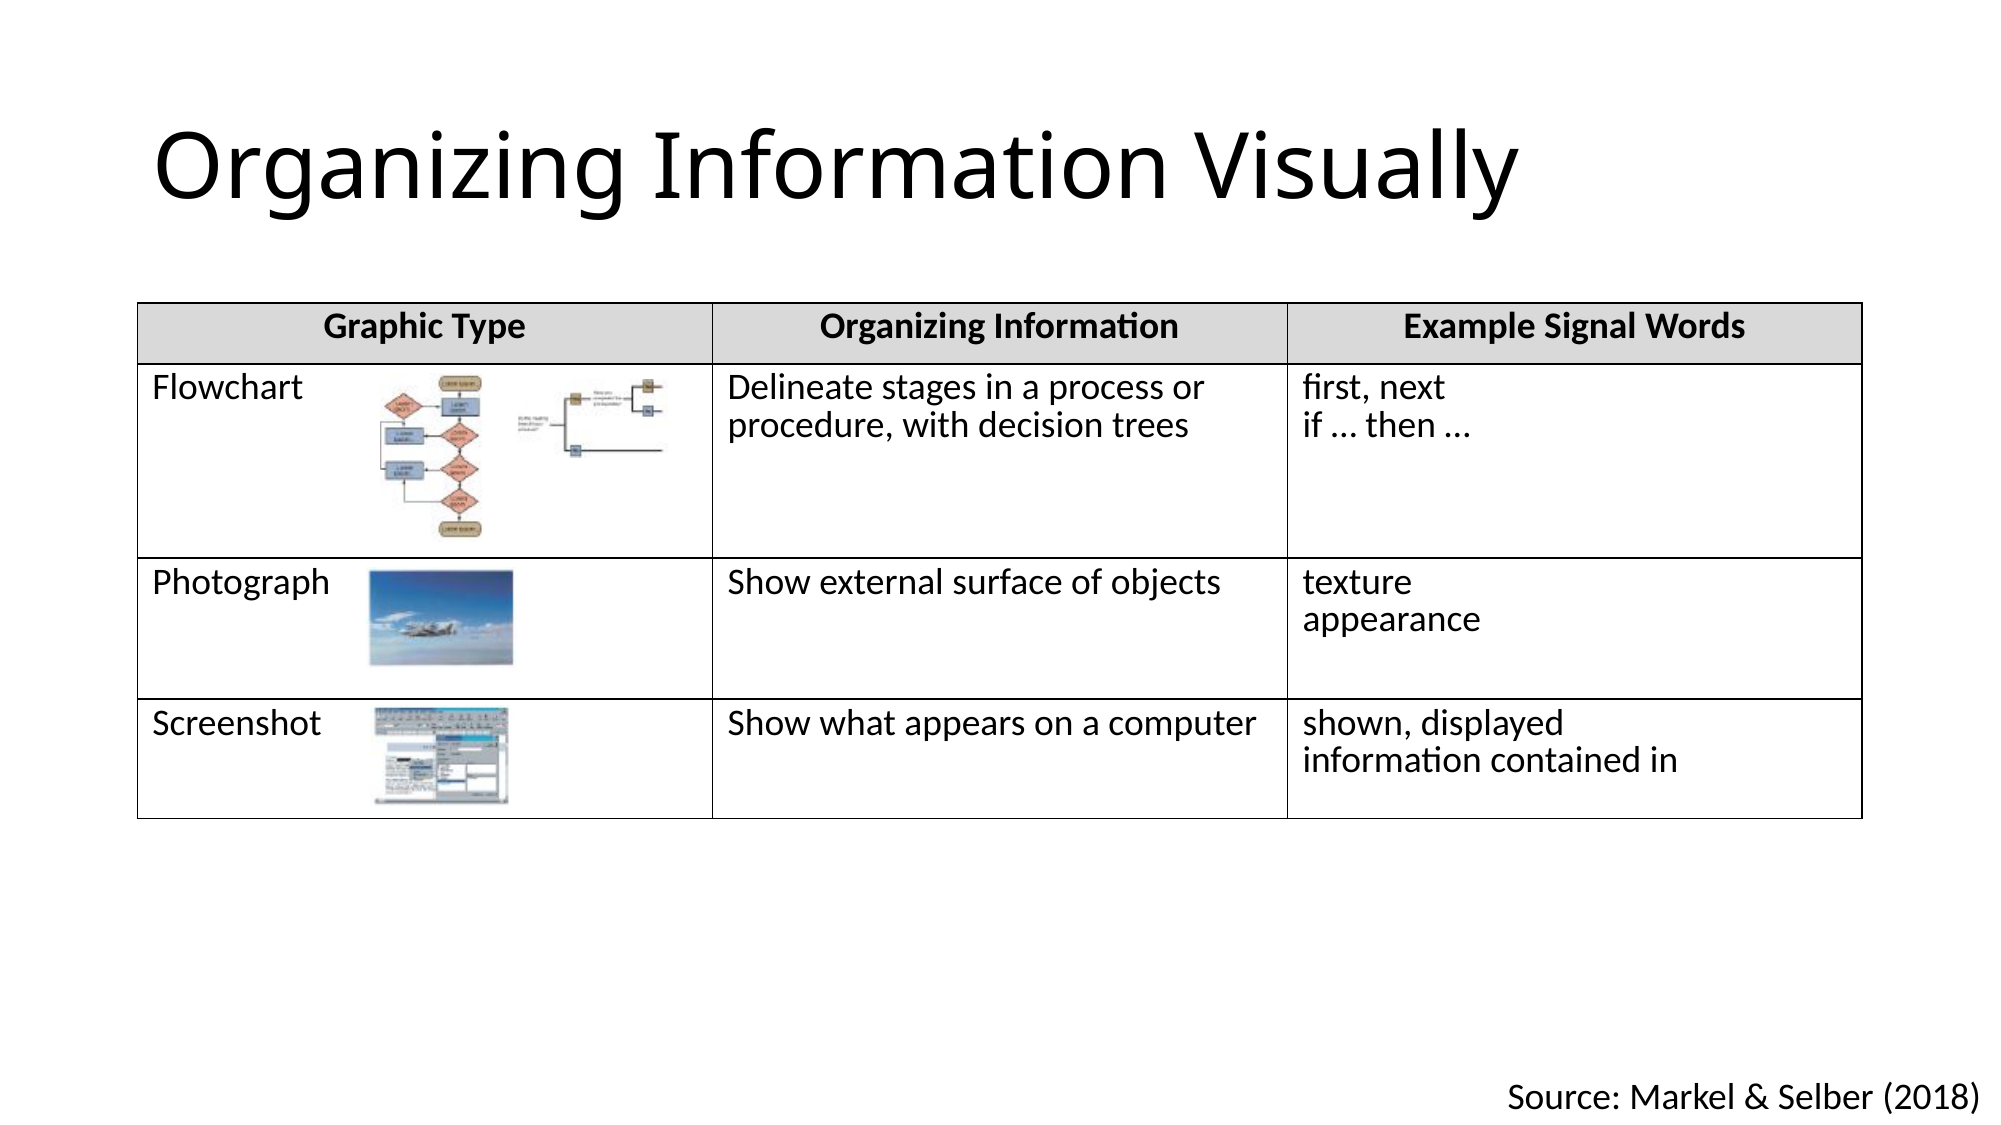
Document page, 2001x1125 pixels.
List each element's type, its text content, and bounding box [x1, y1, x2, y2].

table_cell Flowchart [138, 365, 712, 557]
table_header Example Signal Words [1288, 304, 1861, 363]
table_cell first, next if … then … [1288, 365, 1861, 557]
table_cell Photograph [138, 559, 712, 698]
table_cell Show external surface of objects [713, 559, 1287, 698]
picture [380, 373, 485, 542]
table_cell texture appearance [1288, 559, 1861, 698]
picture [370, 705, 515, 809]
table_header Organizing Information [713, 304, 1287, 363]
table_cell shown, displayed information contained in [1288, 700, 1861, 818]
table_header Graphic Type [138, 304, 712, 363]
picture [366, 567, 518, 670]
title Organizing Information Visually [137, 59, 1863, 278]
table_cell Show what appears on a computer [713, 700, 1287, 818]
text_box Source: Markel & Selber (2018) [1492, 1064, 2000, 1125]
table_cell Delineate stages in a process or procedure, with decision trees [713, 365, 1287, 557]
table_cell Screenshot [138, 700, 712, 818]
picture [517, 379, 668, 458]
